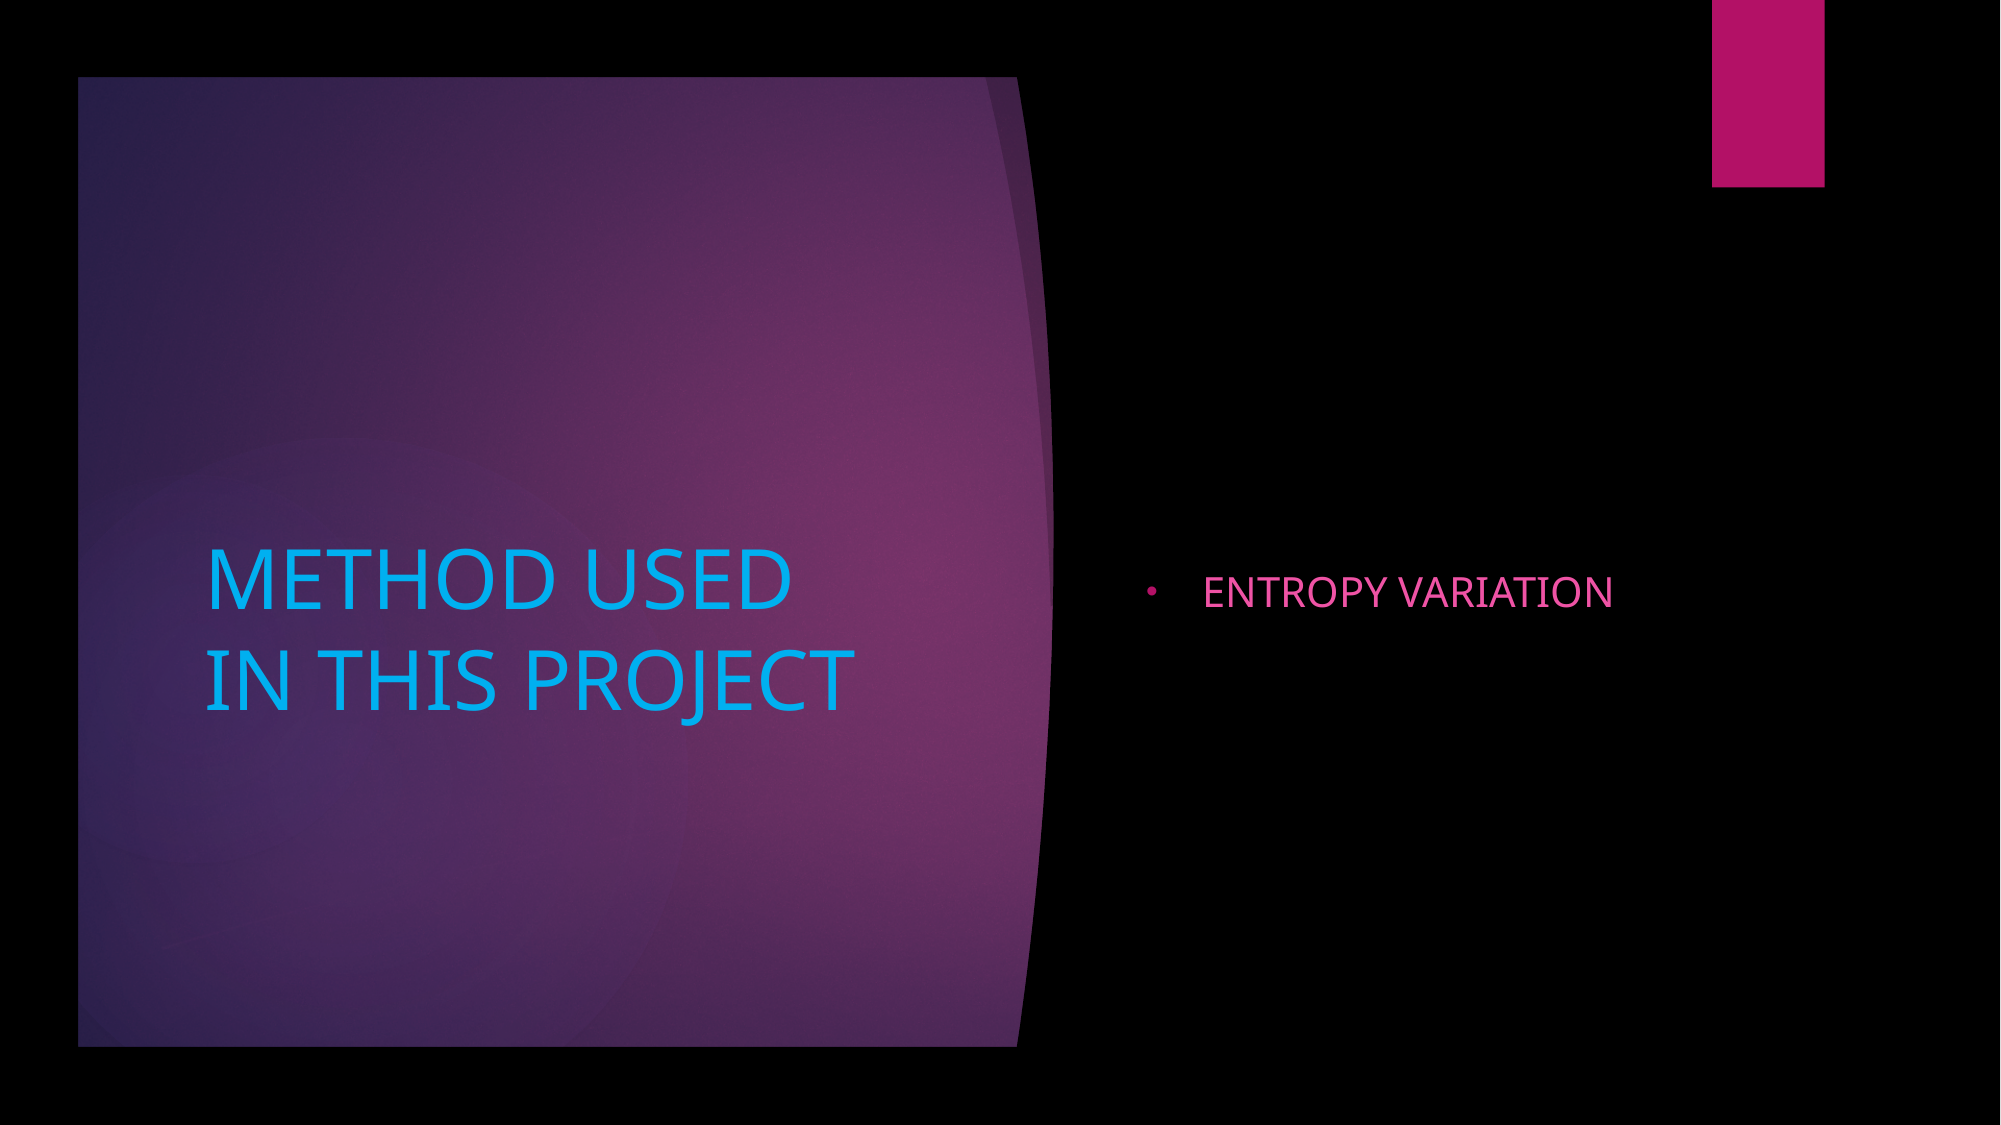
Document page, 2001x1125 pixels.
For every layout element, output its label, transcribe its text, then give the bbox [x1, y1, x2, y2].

title METHOD USED IN THIS PROJECT [189, 439, 904, 814]
list Entropy Variation [1131, 439, 1748, 814]
